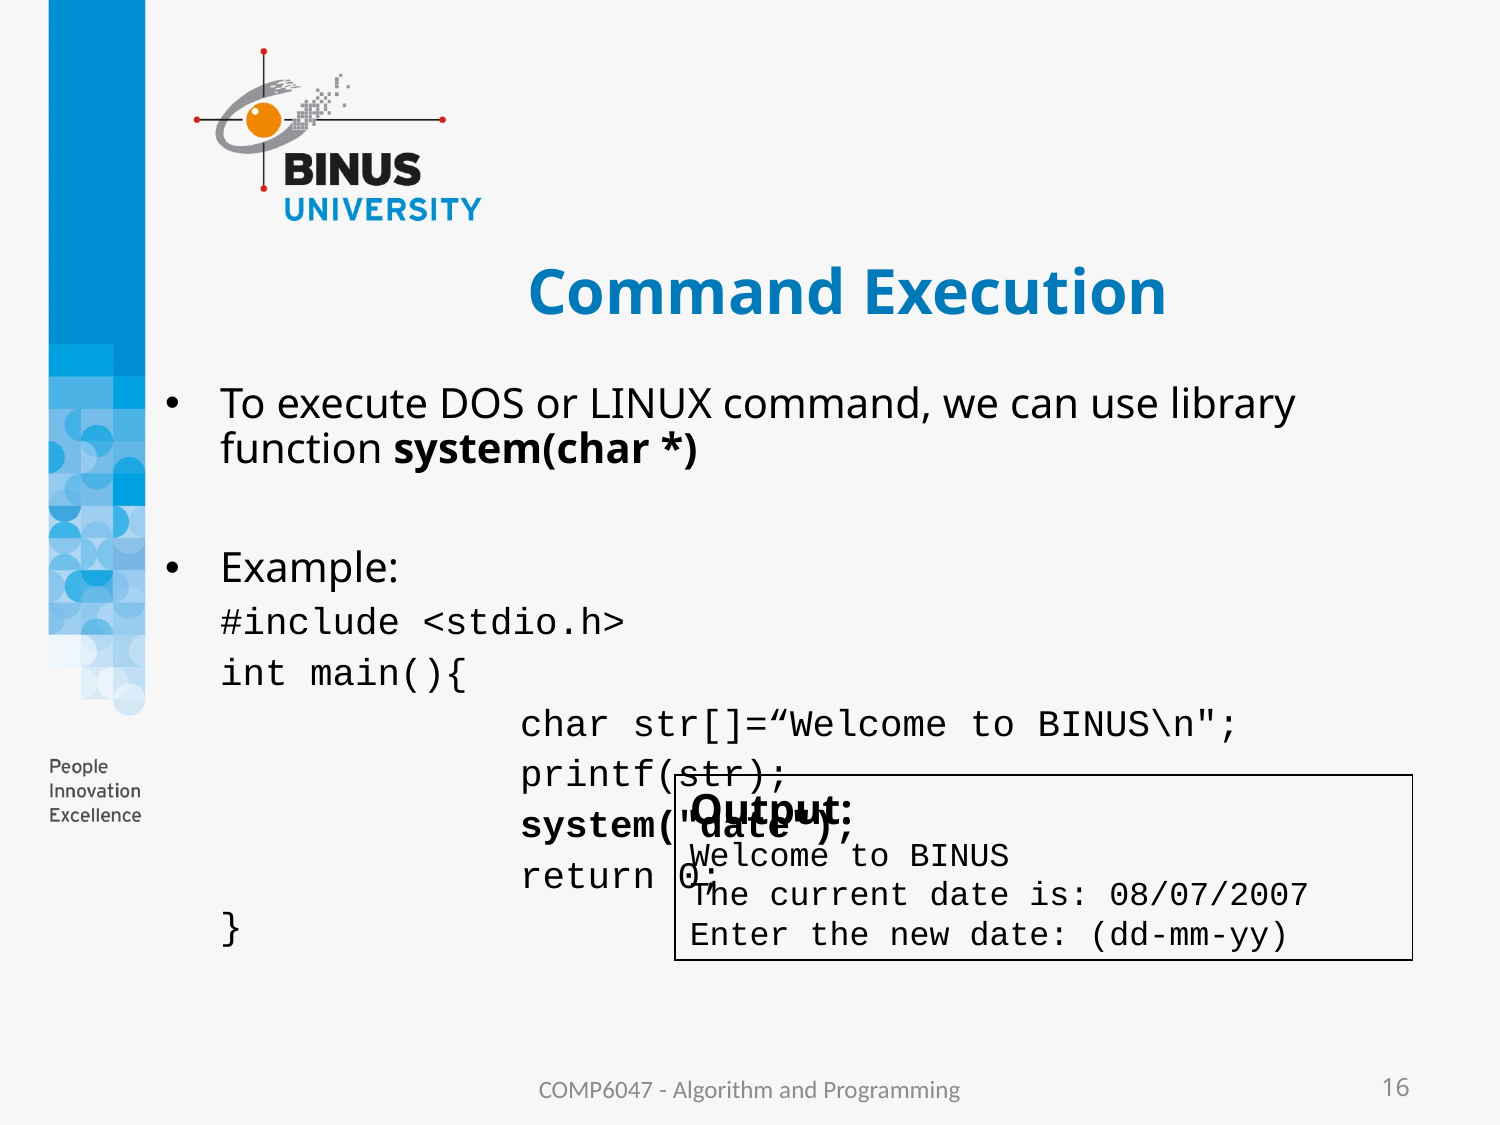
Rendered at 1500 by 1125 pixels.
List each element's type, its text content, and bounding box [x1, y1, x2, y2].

text_box Output: Welcome to BINUS The current date is: 08/07/2007 Enter the new date: (dd-mm-yy) [674, 774, 1413, 961]
slide_number 16 [1074, 1058, 1425, 1119]
list To execute DOS or LINUX command, we can use library function system(char *) Example: #include <stdio.h> int main(){ char str[]=“Welcome to BINUS\n"; printf(str); system("date"); return 0; } [150, 375, 1438, 986]
picture [0, 0, 1500, 845]
title Command Execution [287, 224, 1409, 355]
footer COMP6047 - Algorithm and Programming [512, 1058, 988, 1119]
